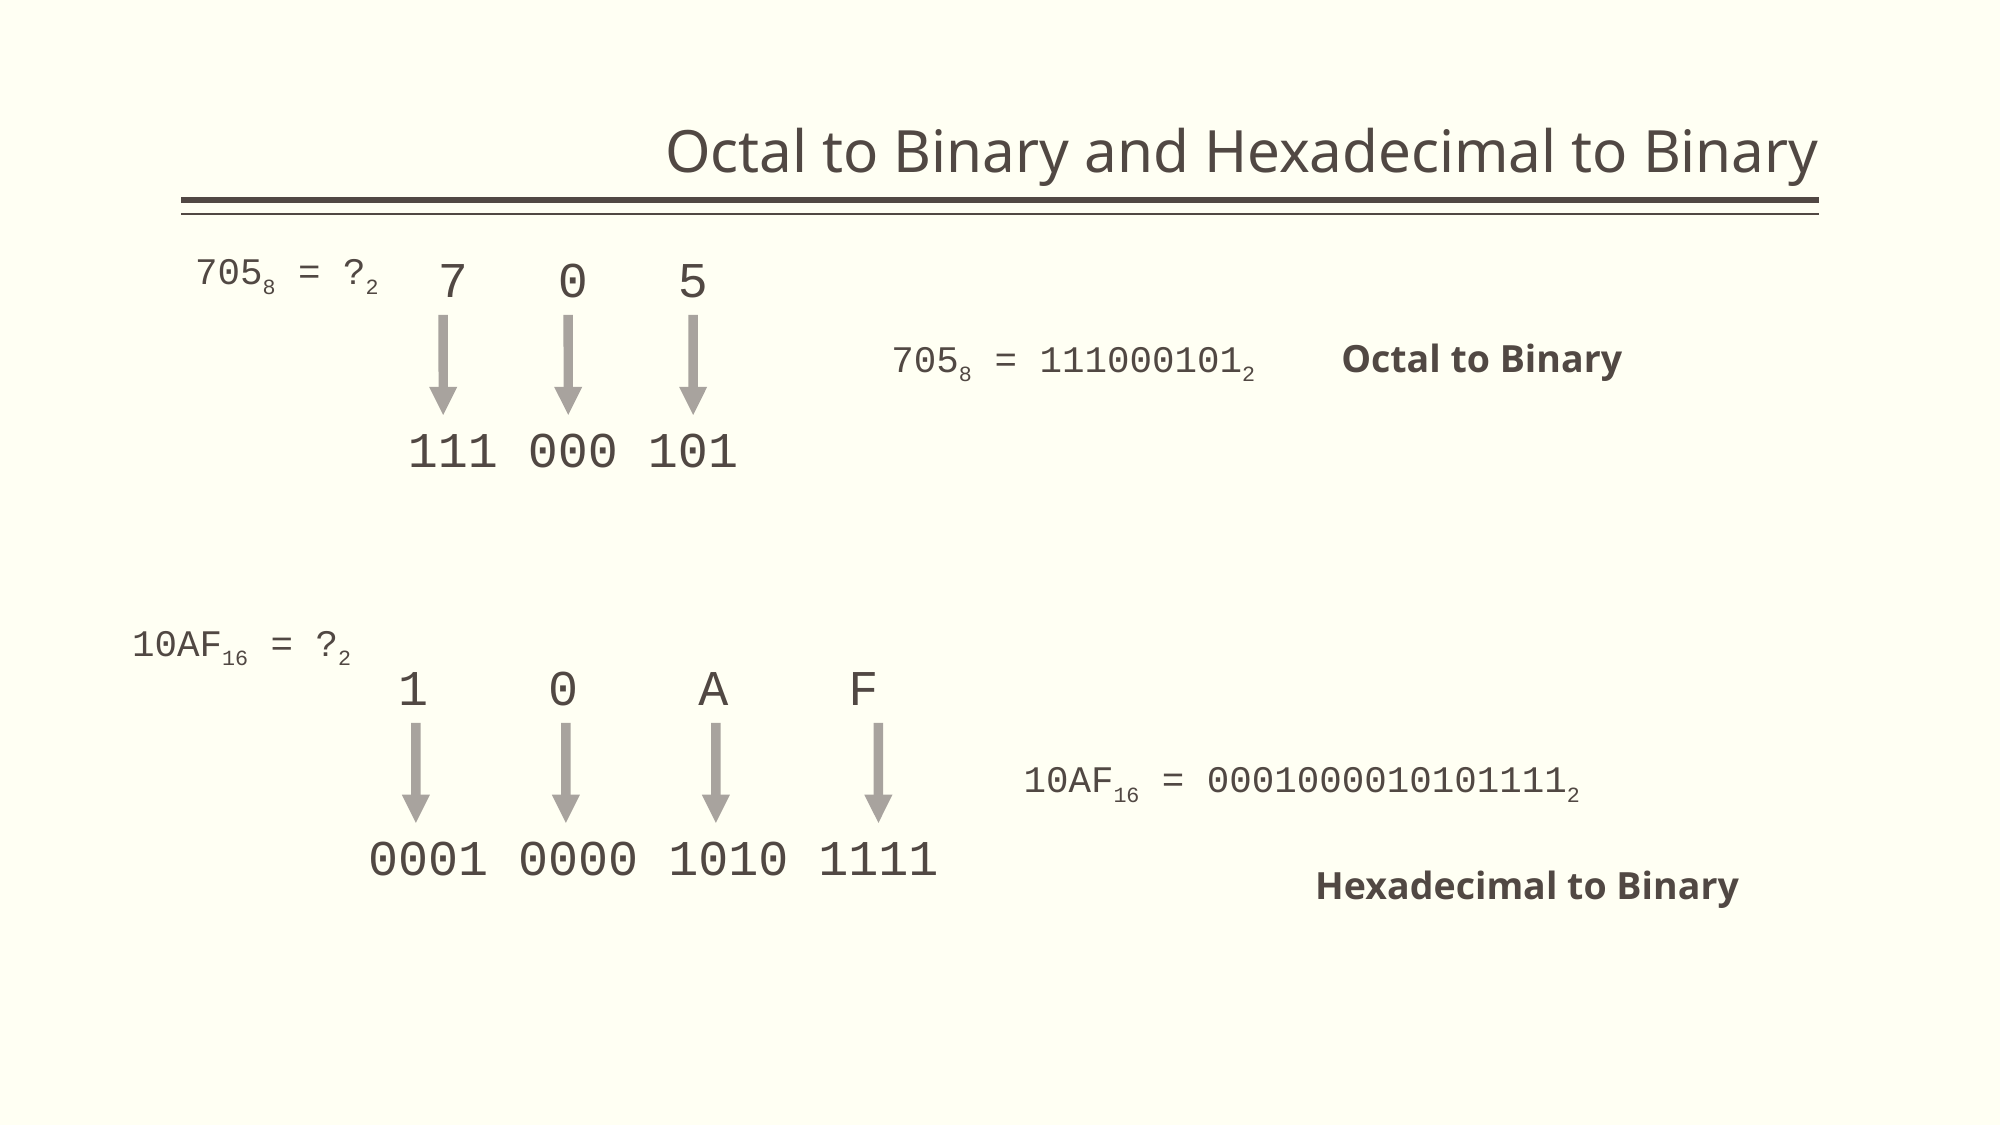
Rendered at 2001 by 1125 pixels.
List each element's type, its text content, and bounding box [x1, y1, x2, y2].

text_box 7058 = ?2 [118, 239, 392, 306]
text_box 7058 = 1110001012 [835, 327, 1367, 394]
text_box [353, 647, 979, 903]
text_box Hexadecimal to Binary [1300, 854, 1754, 915]
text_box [393, 239, 831, 495]
text_box 10AF16 = ?2 [72, 611, 411, 678]
text_box Octal to Binary [1326, 327, 1638, 388]
text_box 10AF16 = 00010000101011112 [983, 747, 1696, 814]
title Octal to Binary and Hexadecimal to Binary [181, 12, 1819, 193]
